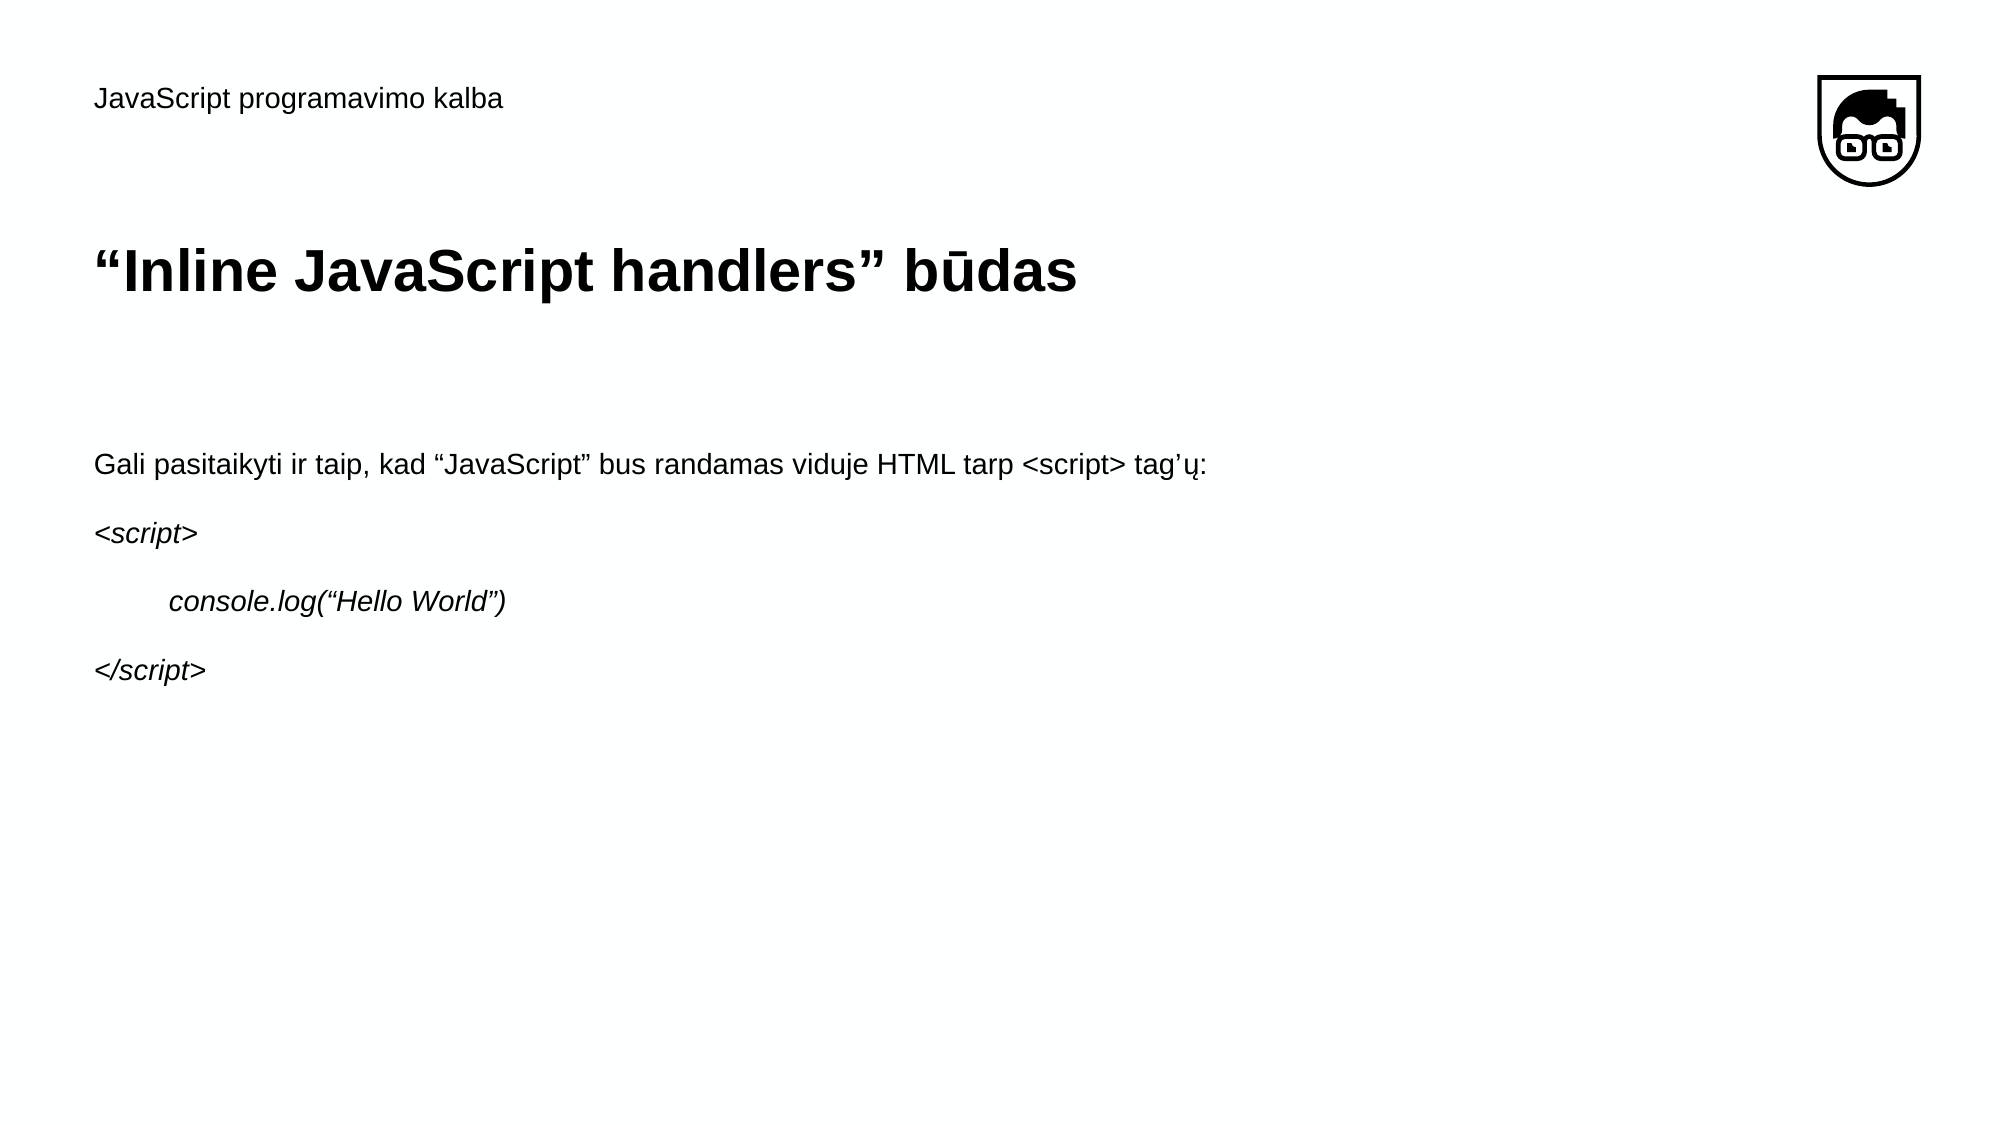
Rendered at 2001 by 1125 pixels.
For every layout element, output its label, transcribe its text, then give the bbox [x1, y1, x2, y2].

title “Inline JavaScript handlers” būdas [78, 224, 1851, 438]
list JavaScript programavimo kalba [78, 75, 1102, 150]
list Gali pasitaikyti ir taip, kad “JavaScript” bus randamas viduje HTML tarp <script> tag’ų: <script> console.log(“Hello World”) </script> [78, 438, 1861, 1125]
